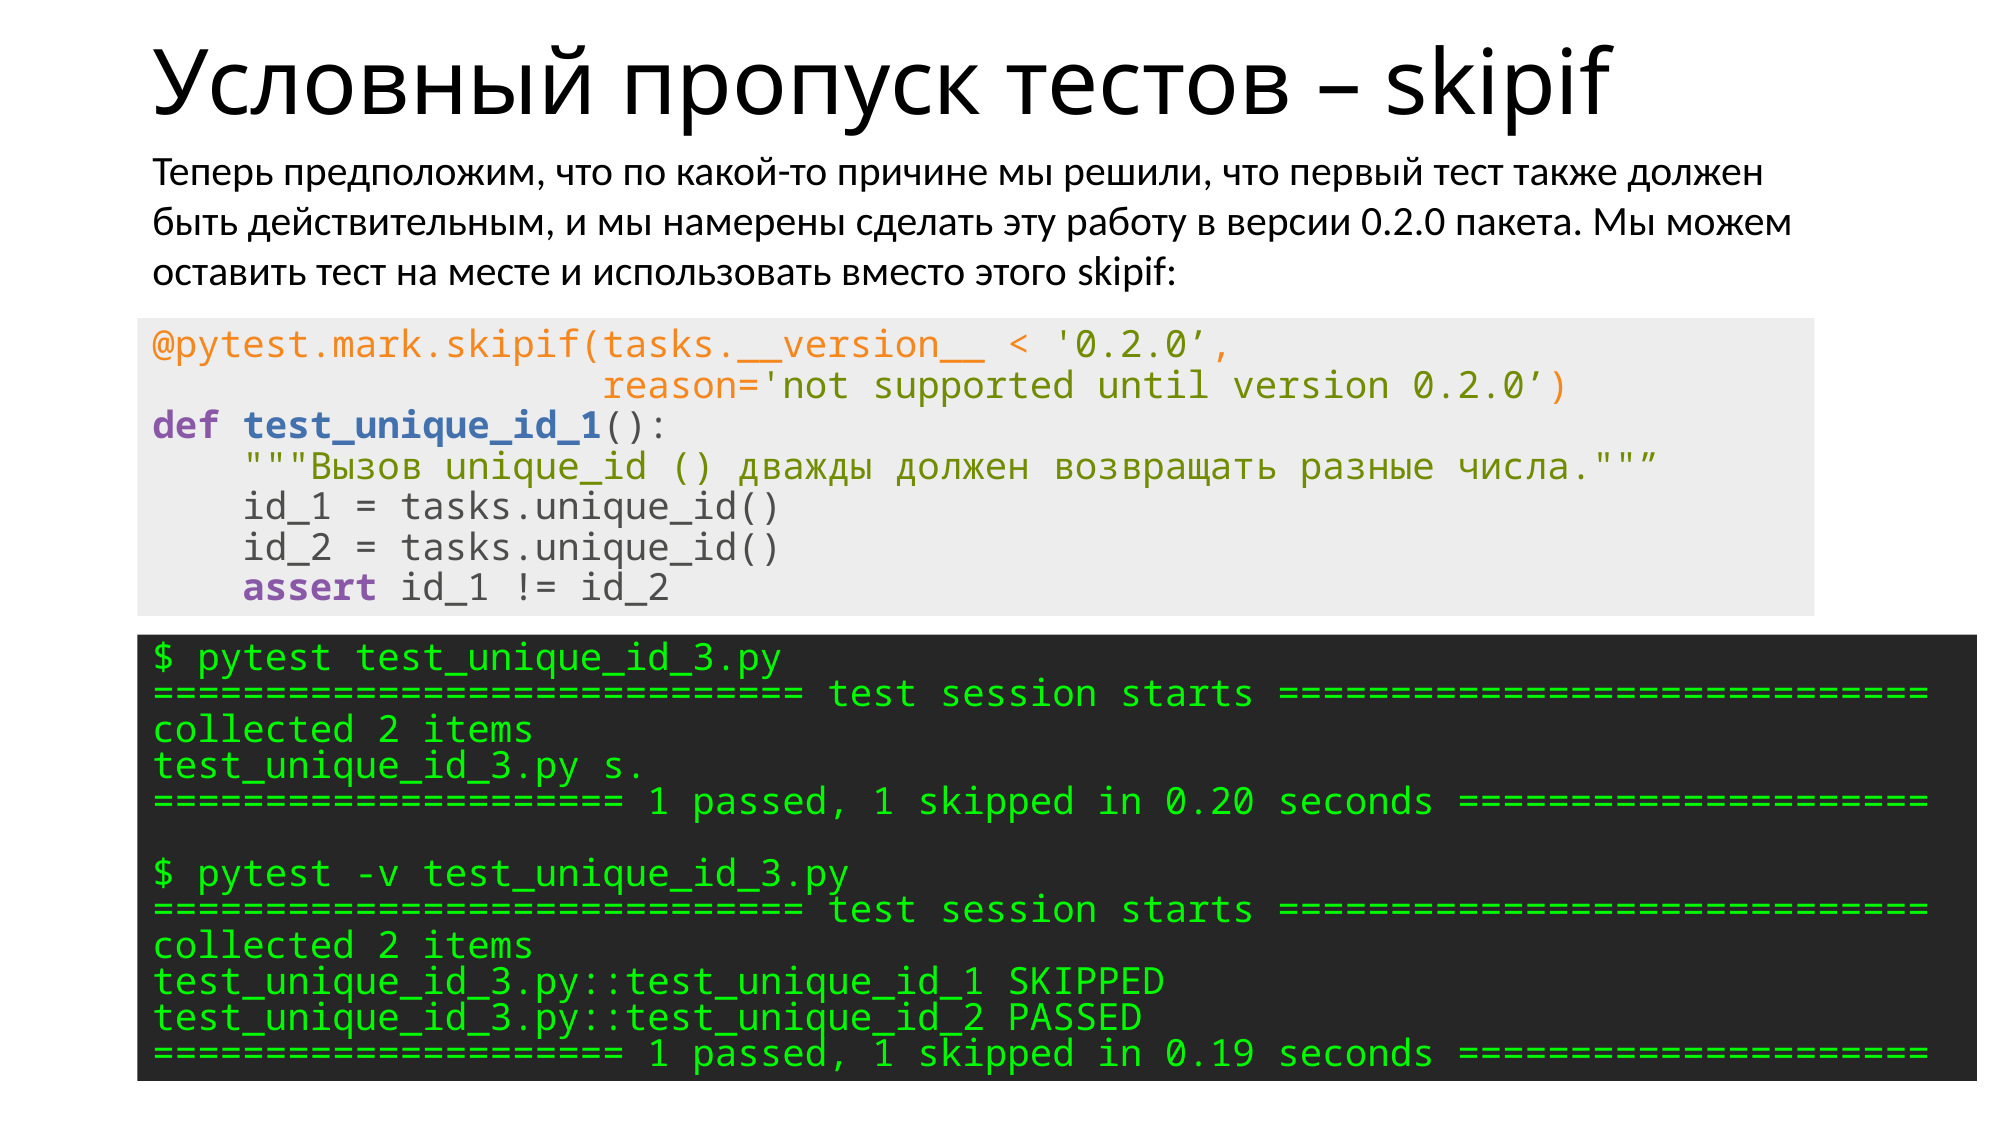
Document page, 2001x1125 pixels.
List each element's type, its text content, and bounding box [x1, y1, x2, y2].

title Условный пропуск тестов – skipif [137, 28, 1863, 136]
text_box $ pytest test_unique_id_3.py ============================= test session starts ============================= collected 2 items test_unique_id_3.py s. ===================== 1 passed, 1 skipped in 0.20 seconds ===================== $ pytest -v test_unique_id_3.py ============================= test session starts ============================= collected 2 items test_unique_id_3.py::test_unique_id_1 SKIPPED test_unique_id_3.py::test_unique_id_2 PASSED ===================== 1 passed, 1 skipped in 0.19 seconds ===================== [137, 634, 1977, 1081]
text_box @pytest.mark.skipif(tasks.__version__ < '0.2.0’, reason='not supported until version 0.2.0’) def test_unique_id_1(): """Вызов unique_id () дважды должен возвращать разные числа.""” id_1 = tasks.unique_id() id_2 = tasks.unique_id() assert id_1 != id_2 [137, 318, 1815, 616]
list Теперь предположим, что по какой-то причине мы решили, что первый тест также должен быть действительным, и мы намерены сделать эту работу в версии 0.2.0 пакета. Мы можем оставить тест на месте и использовать вместо этого skipif: [137, 136, 1863, 299]
